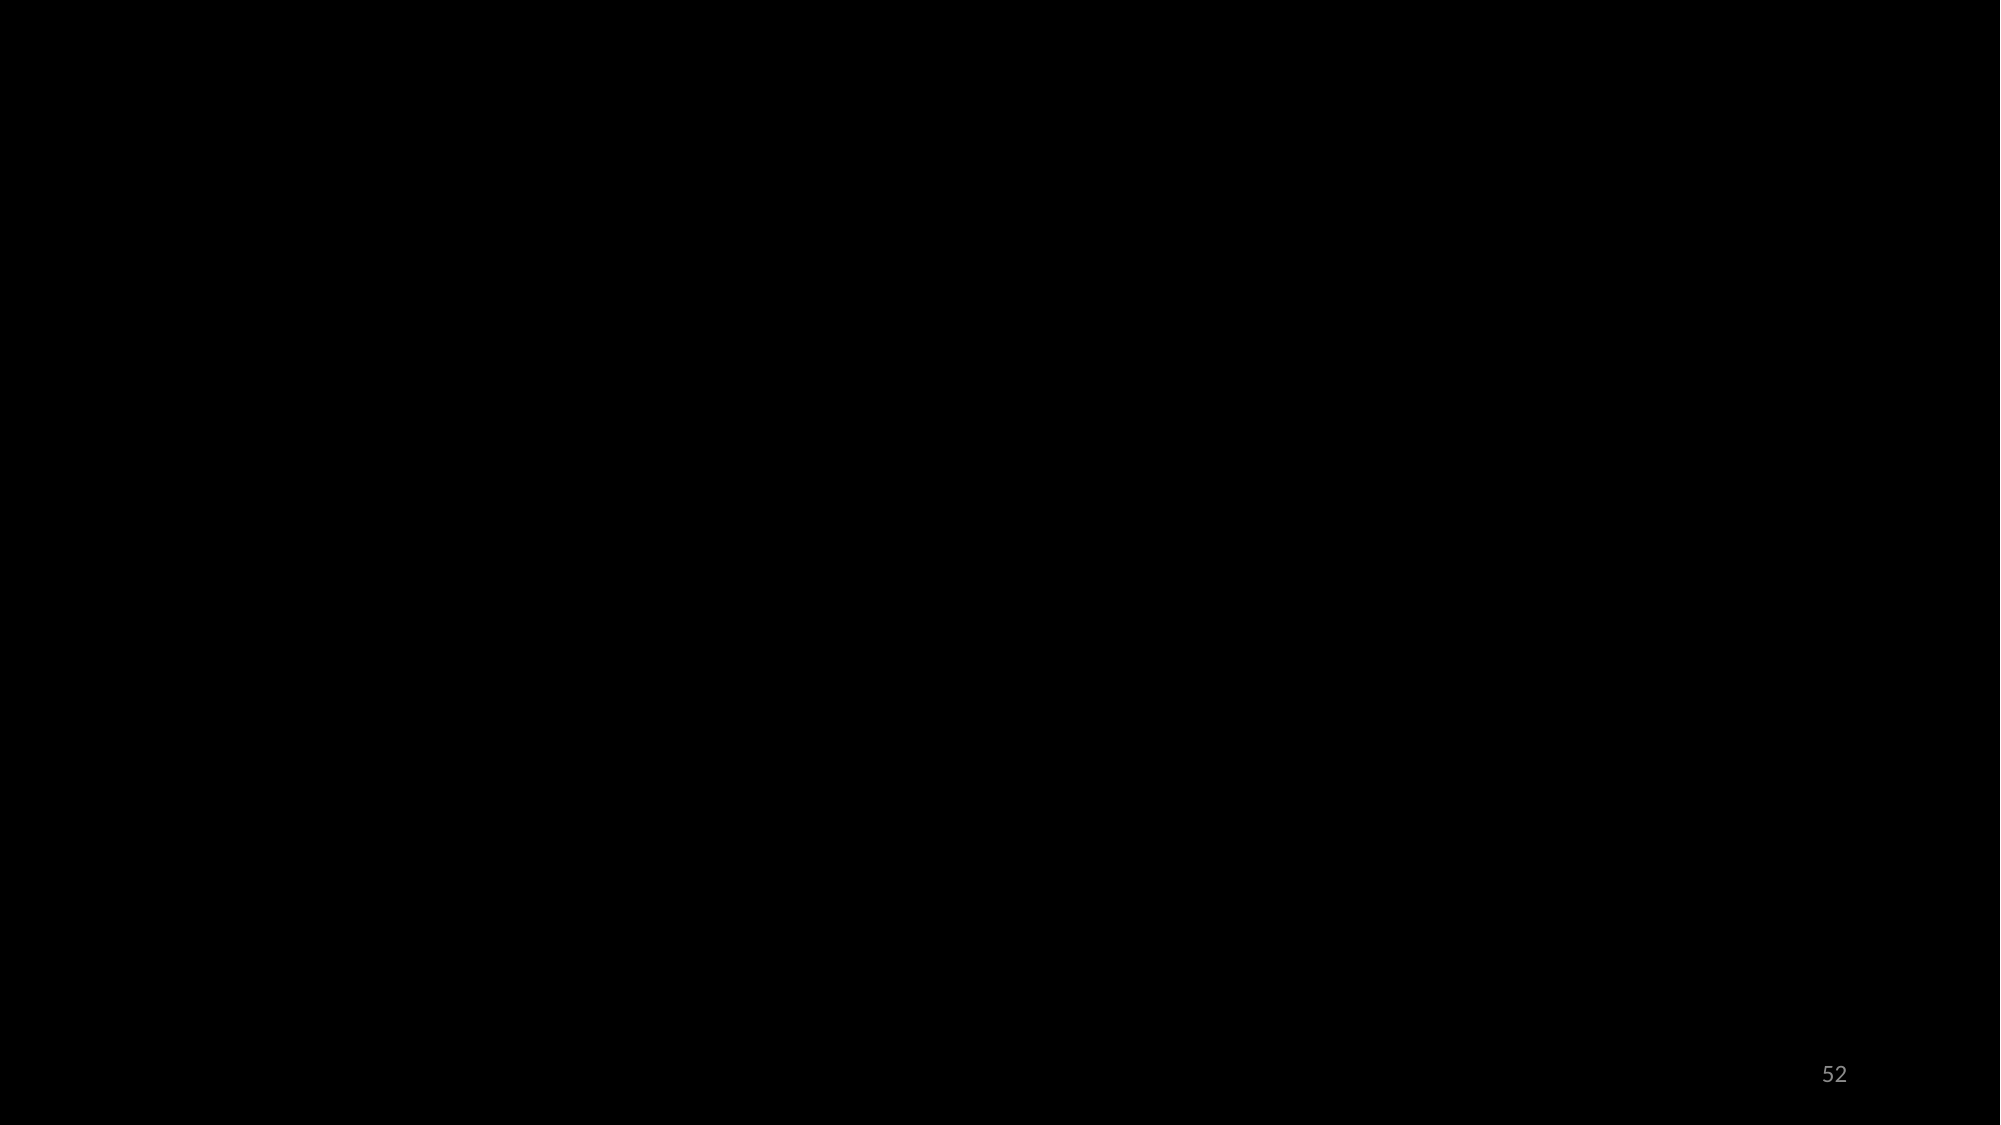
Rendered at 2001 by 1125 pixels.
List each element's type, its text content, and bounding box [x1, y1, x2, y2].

slide_number 52 [1412, 1042, 1863, 1103]
